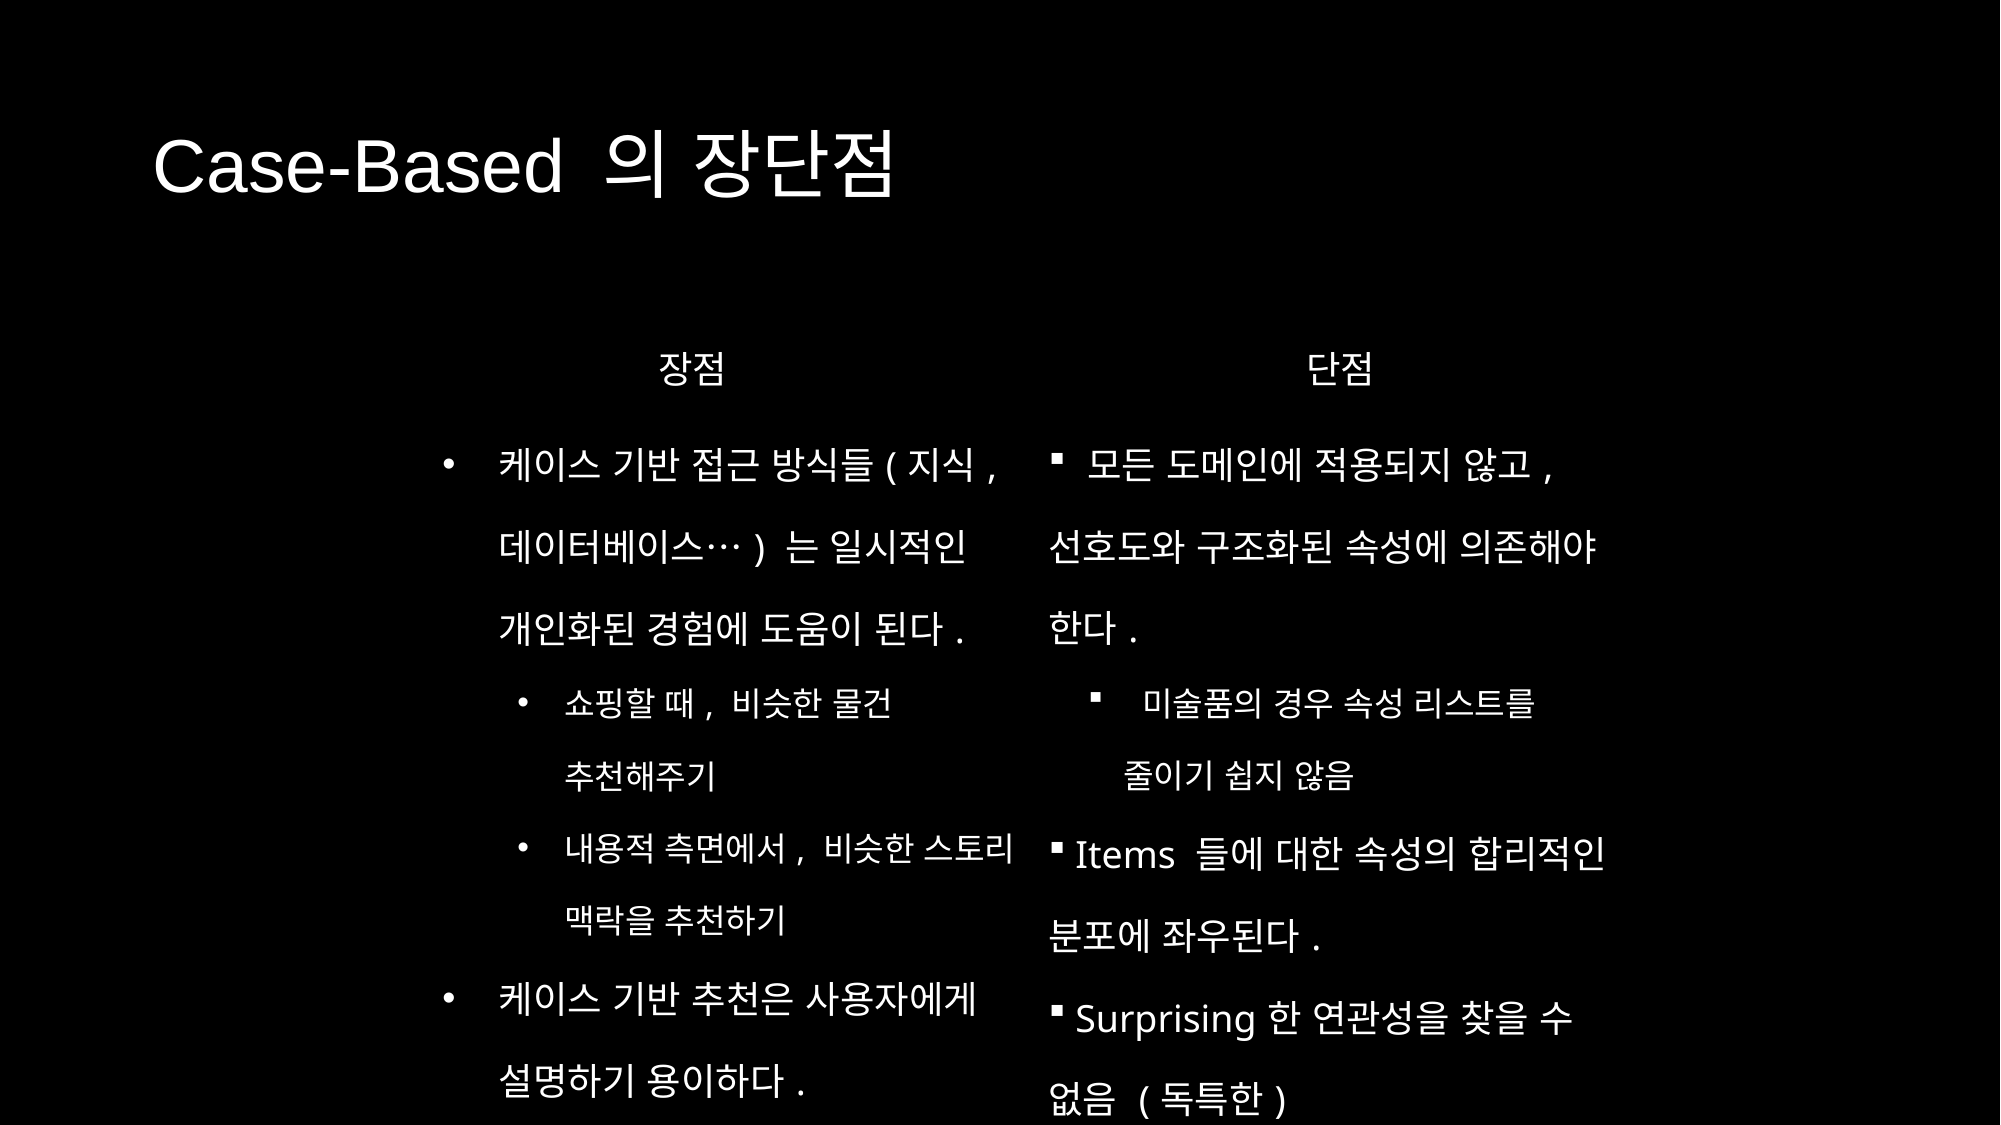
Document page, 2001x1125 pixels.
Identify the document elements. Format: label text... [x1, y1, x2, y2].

table_header 단점 [1034, 333, 1647, 401]
table_cell 모든 도메인에 적용되지 않고, 선호도와 구조화된 속성에 의존해야 한다. 미술품의 경우 속성 리스트를 줄이기 쉽지 않음 Items 들에 대한 속성의 합리적인 분포에 좌우된다. Surprising한 연관성을 찾을 수 없음 (독특한) 대체할 만한 것보다 보완할 수 있는 것을 찾기가 더 힘들다. [1034, 403, 1647, 1125]
table_header 장점 [353, 333, 1033, 401]
title Case-Based 의 장단점 [137, 59, 1863, 278]
table_cell 케이스 기반 접근 방식들(지식, 데이터베이스…) 는 일시적인 개인화된 경험에 도움이 된다. 쇼핑할 때, 비슷한 물건 추천해주기 내용적 측면에서, 비슷한 스토리 맥락을 추천하기 케이스 기반 추천은 사용자에게 설명하기 용이하다. [353, 403, 1033, 1125]
